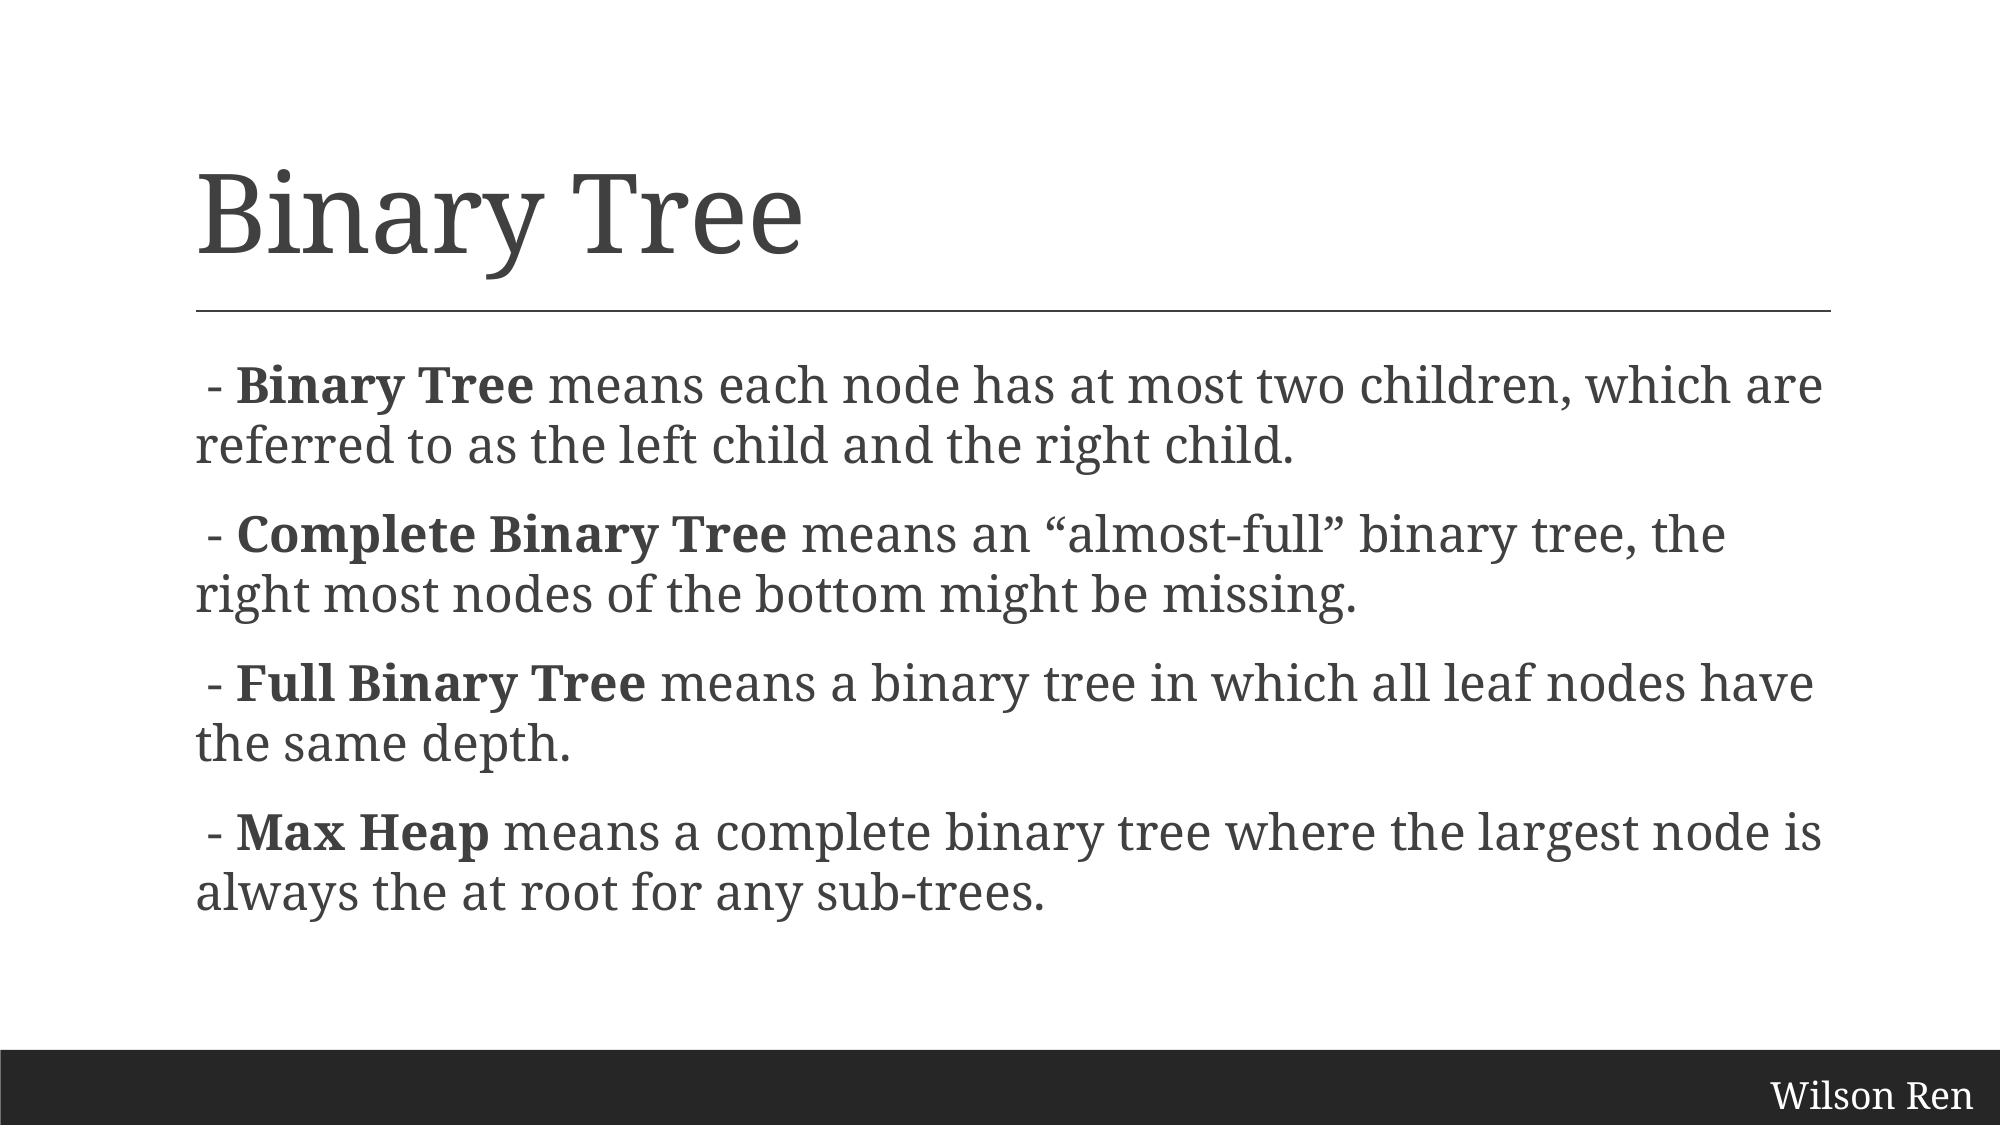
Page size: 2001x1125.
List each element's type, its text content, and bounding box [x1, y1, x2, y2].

title Binary Tree [180, 47, 1830, 285]
list - Binary Tree means each node has at most two children, which are referred to as the left child and the right child. - Complete Binary Tree means an “almost-full” binary tree, the right most nodes of the bottom might be missing. - Full Binary Tree means a binary tree in which all leaf nodes have the same depth. - Max Heap means a complete binary tree where the largest node is always the at root for any sub-trees. [180, 345, 1830, 963]
text_box Wilson Ren [1755, 1064, 1990, 1125]
